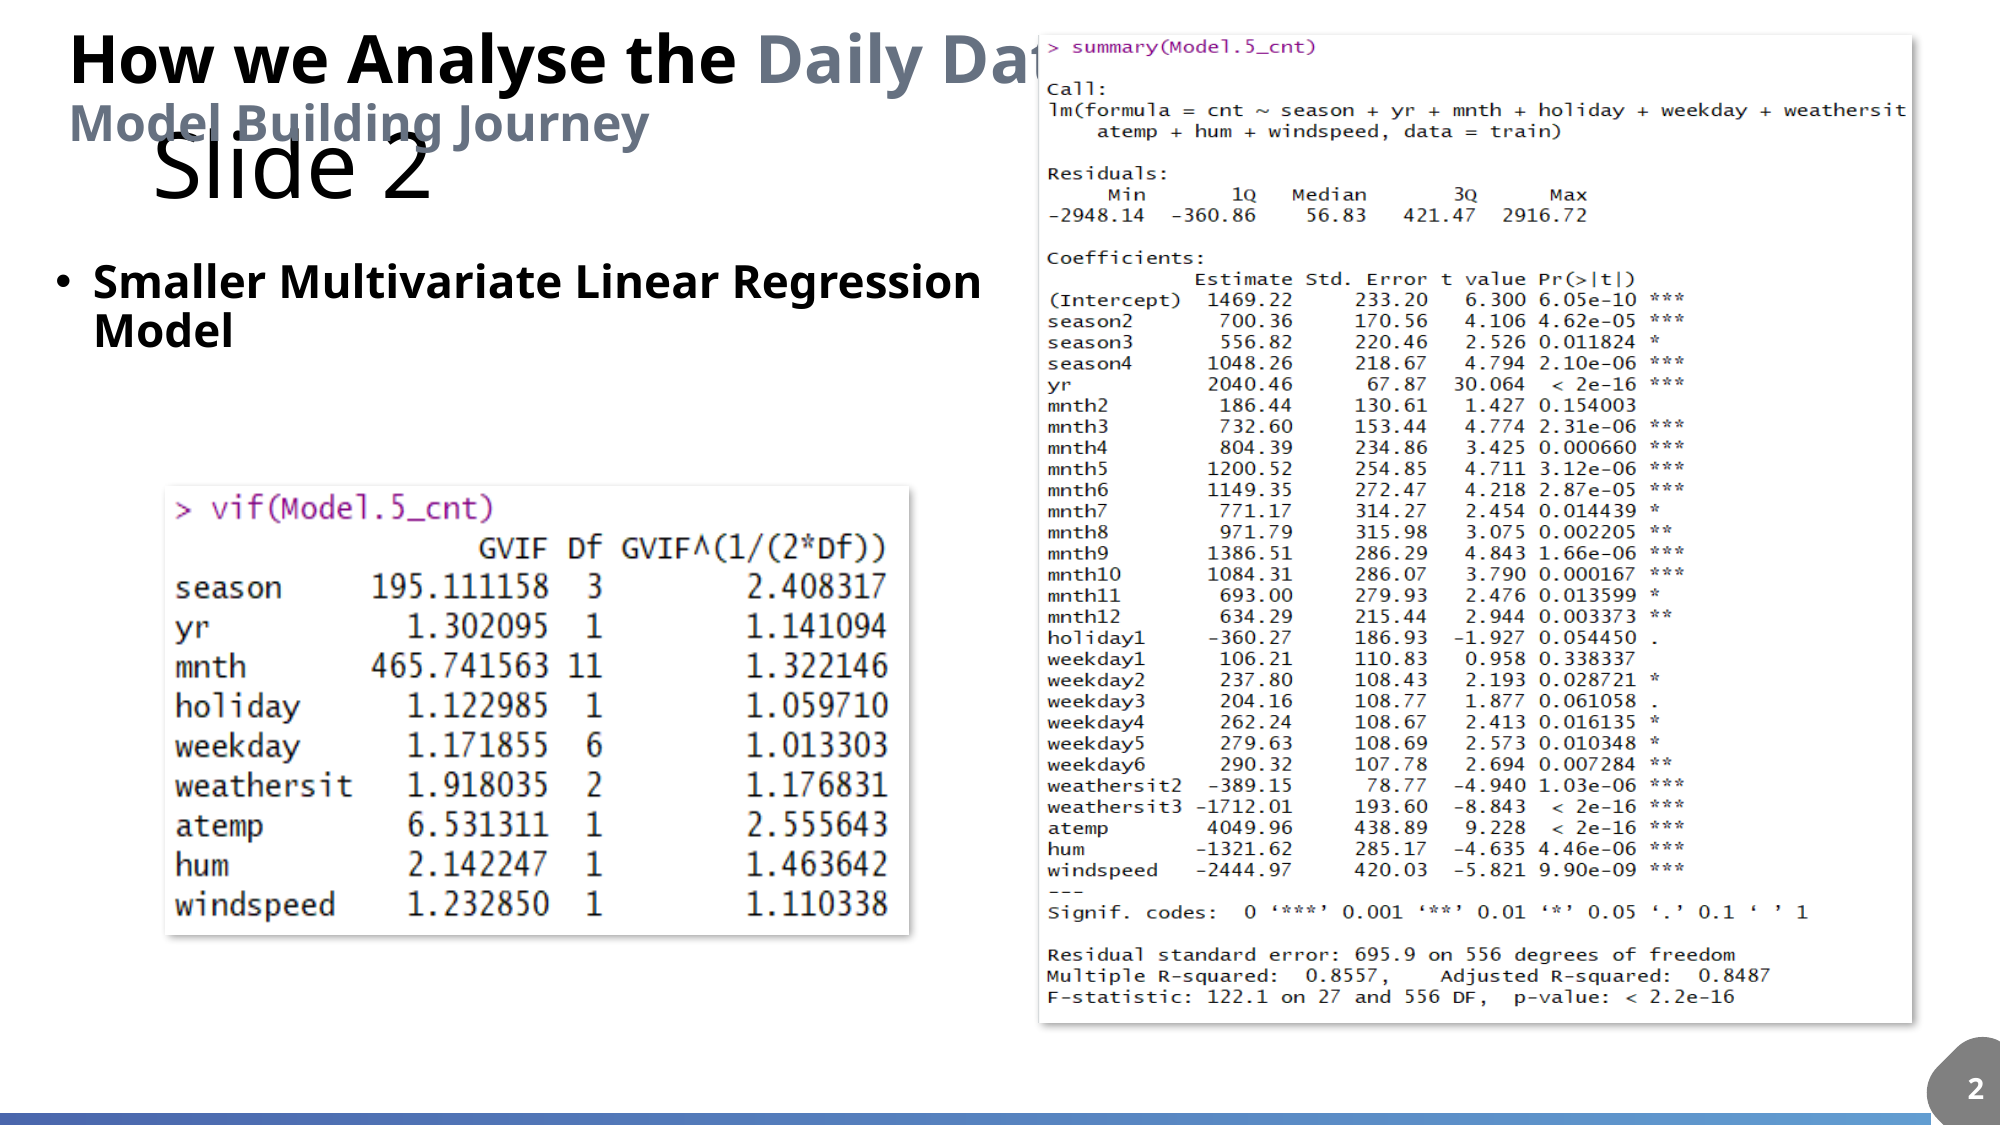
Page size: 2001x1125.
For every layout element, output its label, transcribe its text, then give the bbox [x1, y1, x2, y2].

title Slide 2 [137, 126, 1036, 278]
text_box 2 [1952, 1063, 2000, 1113]
picture [1038, 35, 1912, 1023]
text_box [1925, 1035, 2000, 1125]
text_box Smaller Multivariate Linear Regression Model [40, 251, 1013, 935]
text_box How we Analyse the Daily Data Model Building Journey [53, 52, 1036, 126]
picture [165, 486, 909, 935]
